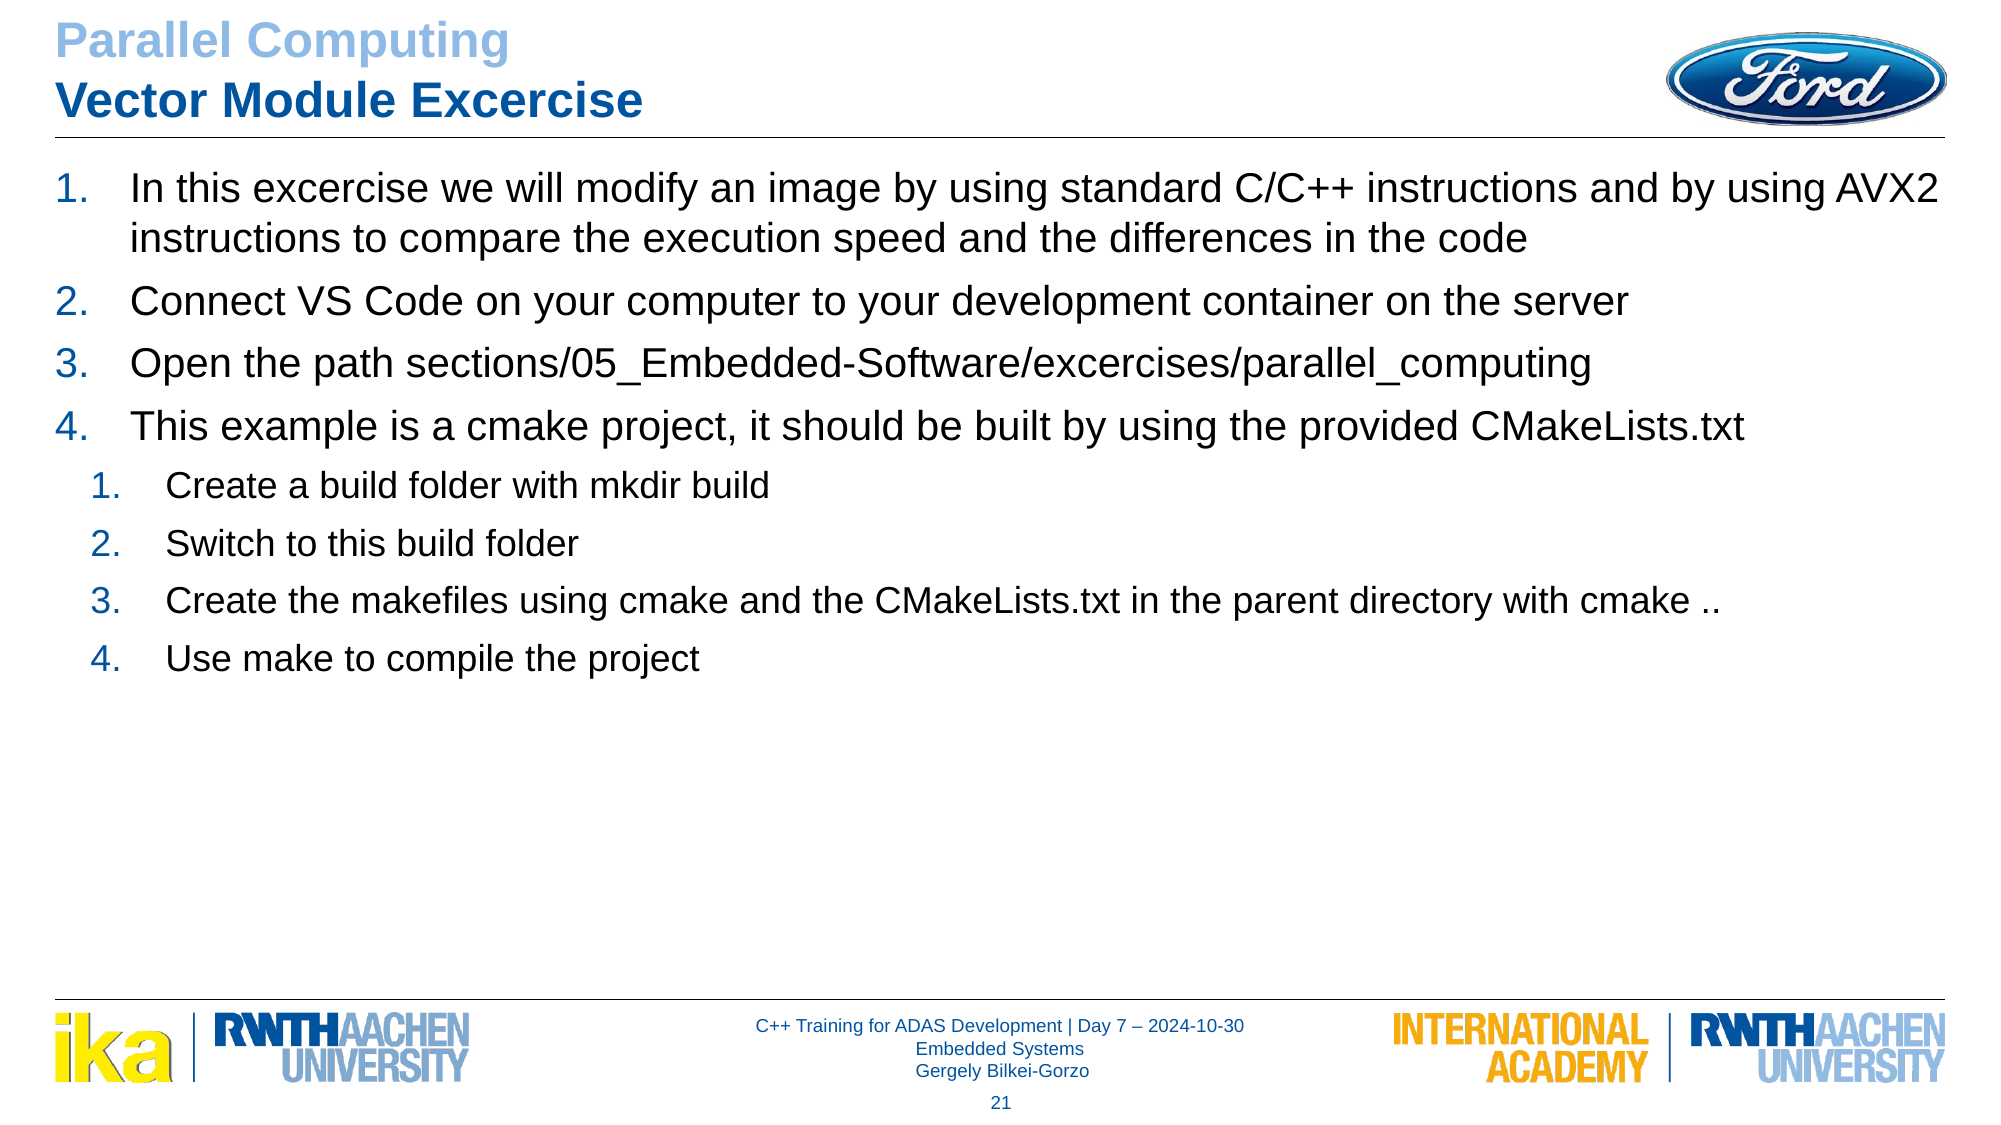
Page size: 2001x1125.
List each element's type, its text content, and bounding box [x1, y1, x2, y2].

picture [55, 1012, 469, 1083]
slide_number 21 [962, 1082, 1040, 1122]
list Parallel Computing Vector Module Excercise [55, 7, 1945, 129]
list In this excercise we will modify an image by using standard C/C++ instructions and by using AVX2 instructions to compare the execution speed and the differences in the code Connect VS Code on your computer to your development container on the server Open the path sections/05_Embedded-Software/excercises/parallel_computing This example is a cmake project, it should be built by using the provided CMakeLists.txt Create a build folder with mkdir build Switch to this build folder Create the makefiles using cmake and the CMakeLists.txt in the parent directory with cmake .. Use make to compile the project [54, 160, 1945, 976]
picture [1394, 1012, 1945, 1083]
